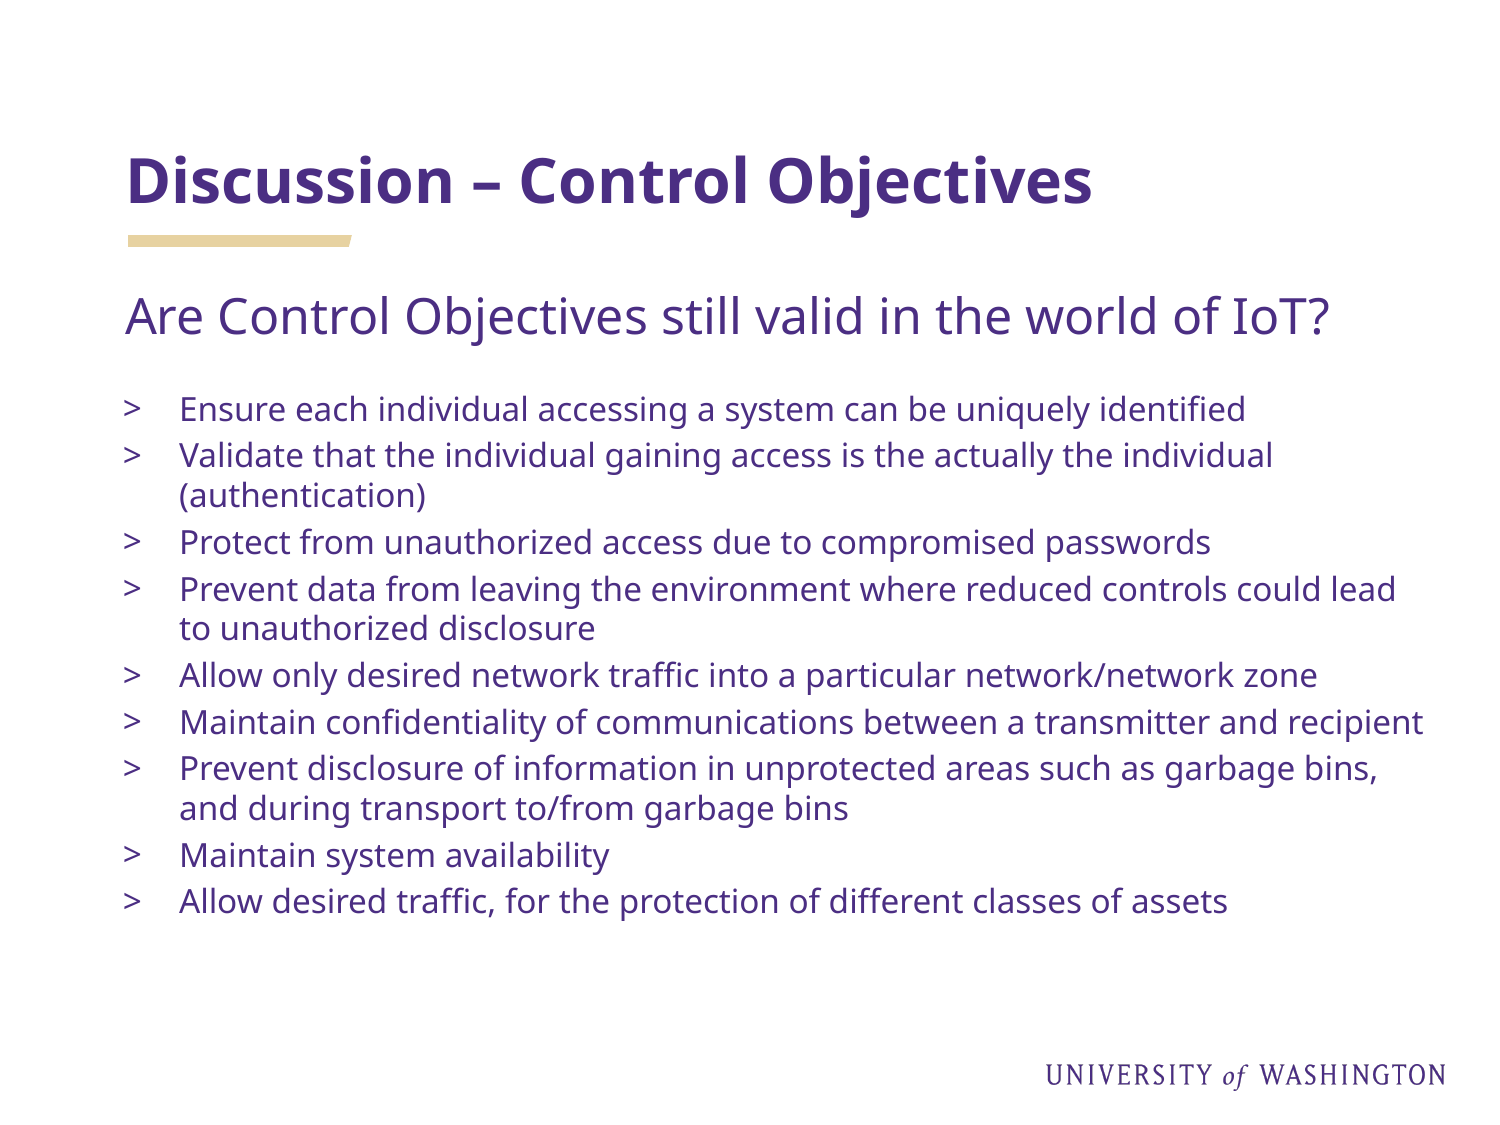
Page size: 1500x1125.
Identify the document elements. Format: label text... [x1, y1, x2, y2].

picture [1046, 1064, 1445, 1091]
picture [128, 235, 352, 247]
list Ensure each individual accessing a system can be uniquely identified Validate that the individual gaining access is the actually the individual (authentication) Protect from unauthorized access due to compromised passwords Prevent data from leaving the environment where reduced controls could lead to unauthorized disclosure Allow only desired network traffic into a particular network/network zone Maintain confidentiality of communications between a transmitter and recipient Prevent disclosure of information in unprotected areas such as garbage bins, and during transport to/from garbage bins Maintain system availability Allow desired traffic, for the protection of different classes of assets [108, 380, 1453, 1006]
title Discussion – Control Objectives [110, 60, 1453, 224]
list Are Control Objectives still valid in the world of IoT? [110, 283, 1453, 352]
